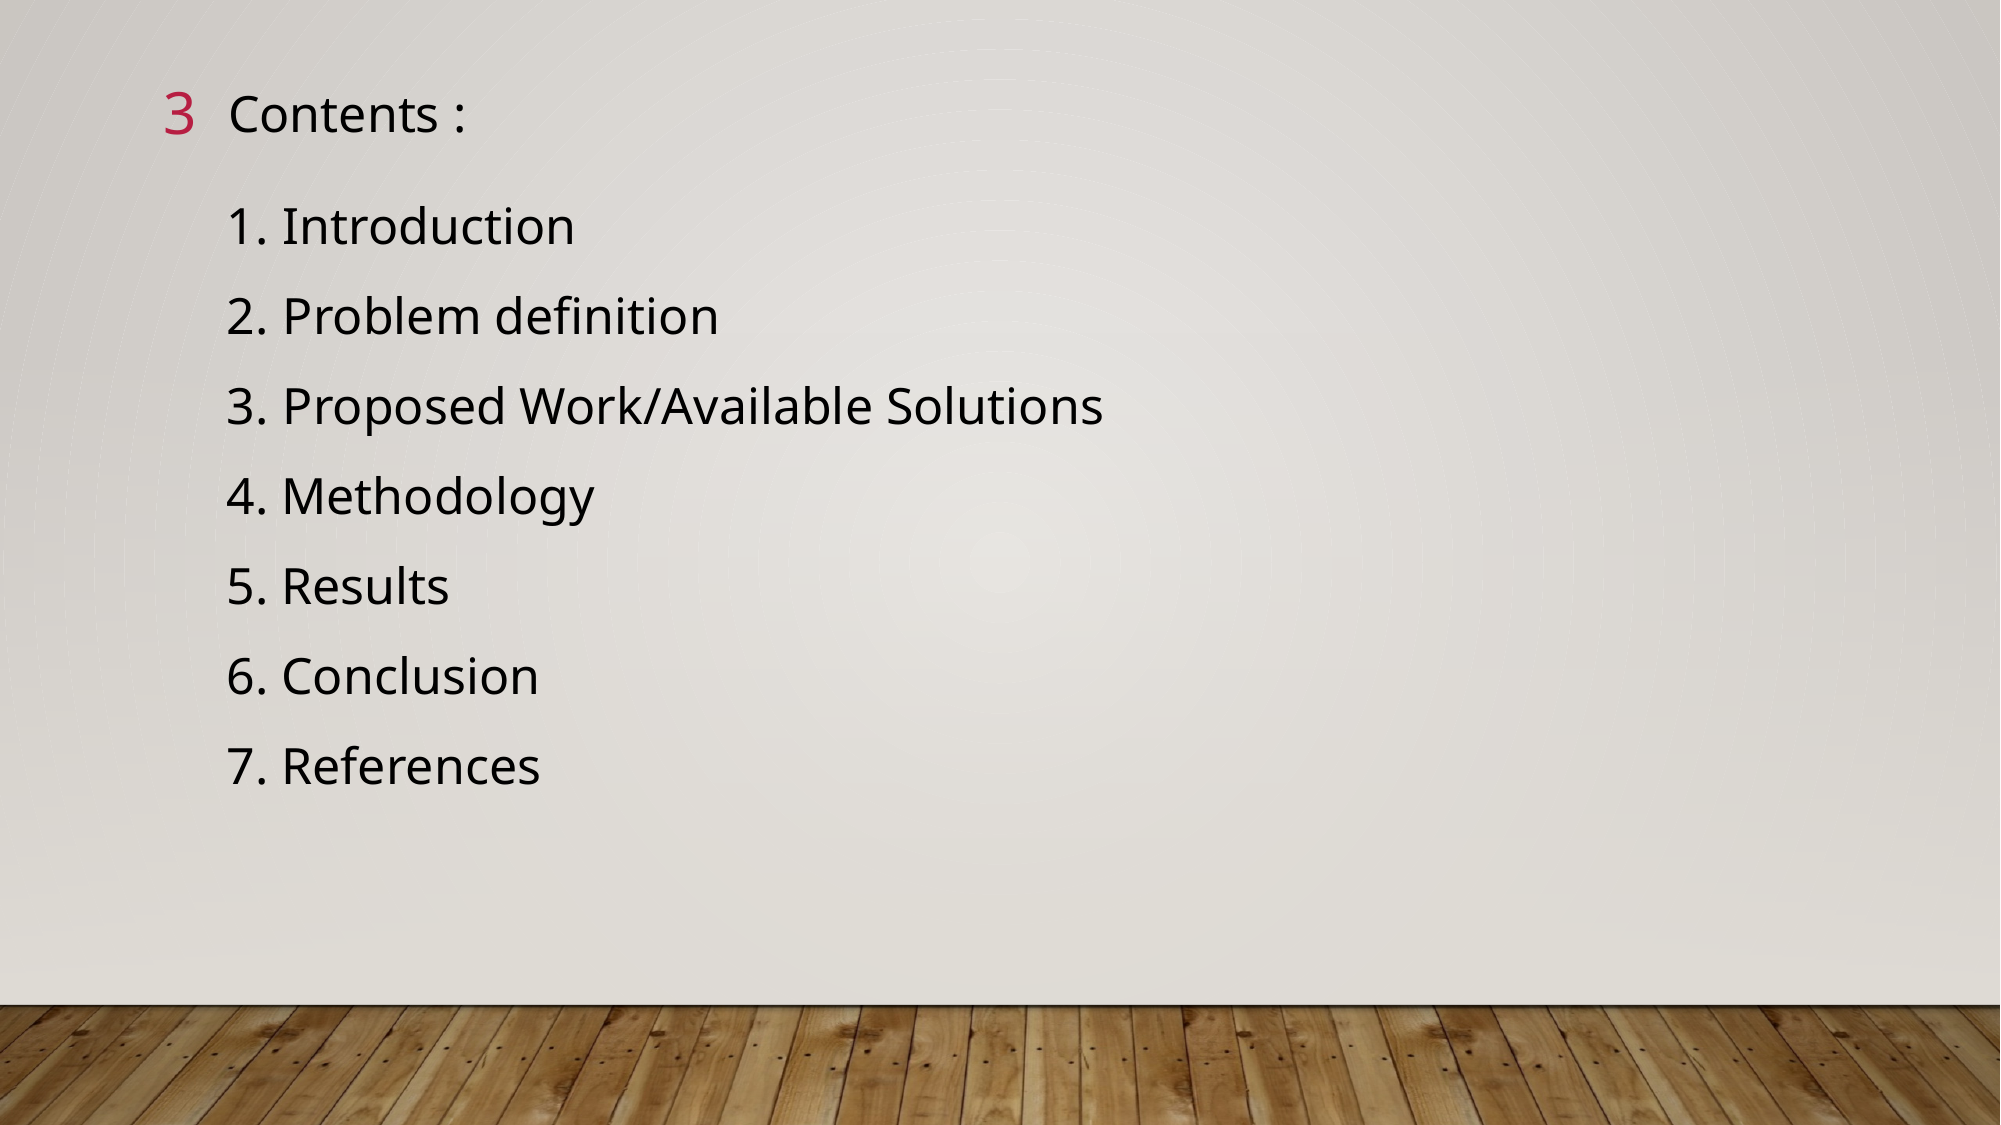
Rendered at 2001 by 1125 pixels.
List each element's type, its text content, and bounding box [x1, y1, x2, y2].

slide_number 3 [78, 68, 212, 152]
picture [0, 1005, 2000, 1125]
text_box Contents : [213, 74, 508, 150]
text_box Introduction Problem definition Proposed Work/Available Solutions 4. Methodology 5. Results 6. Conclusion 7. References [211, 156, 1851, 802]
